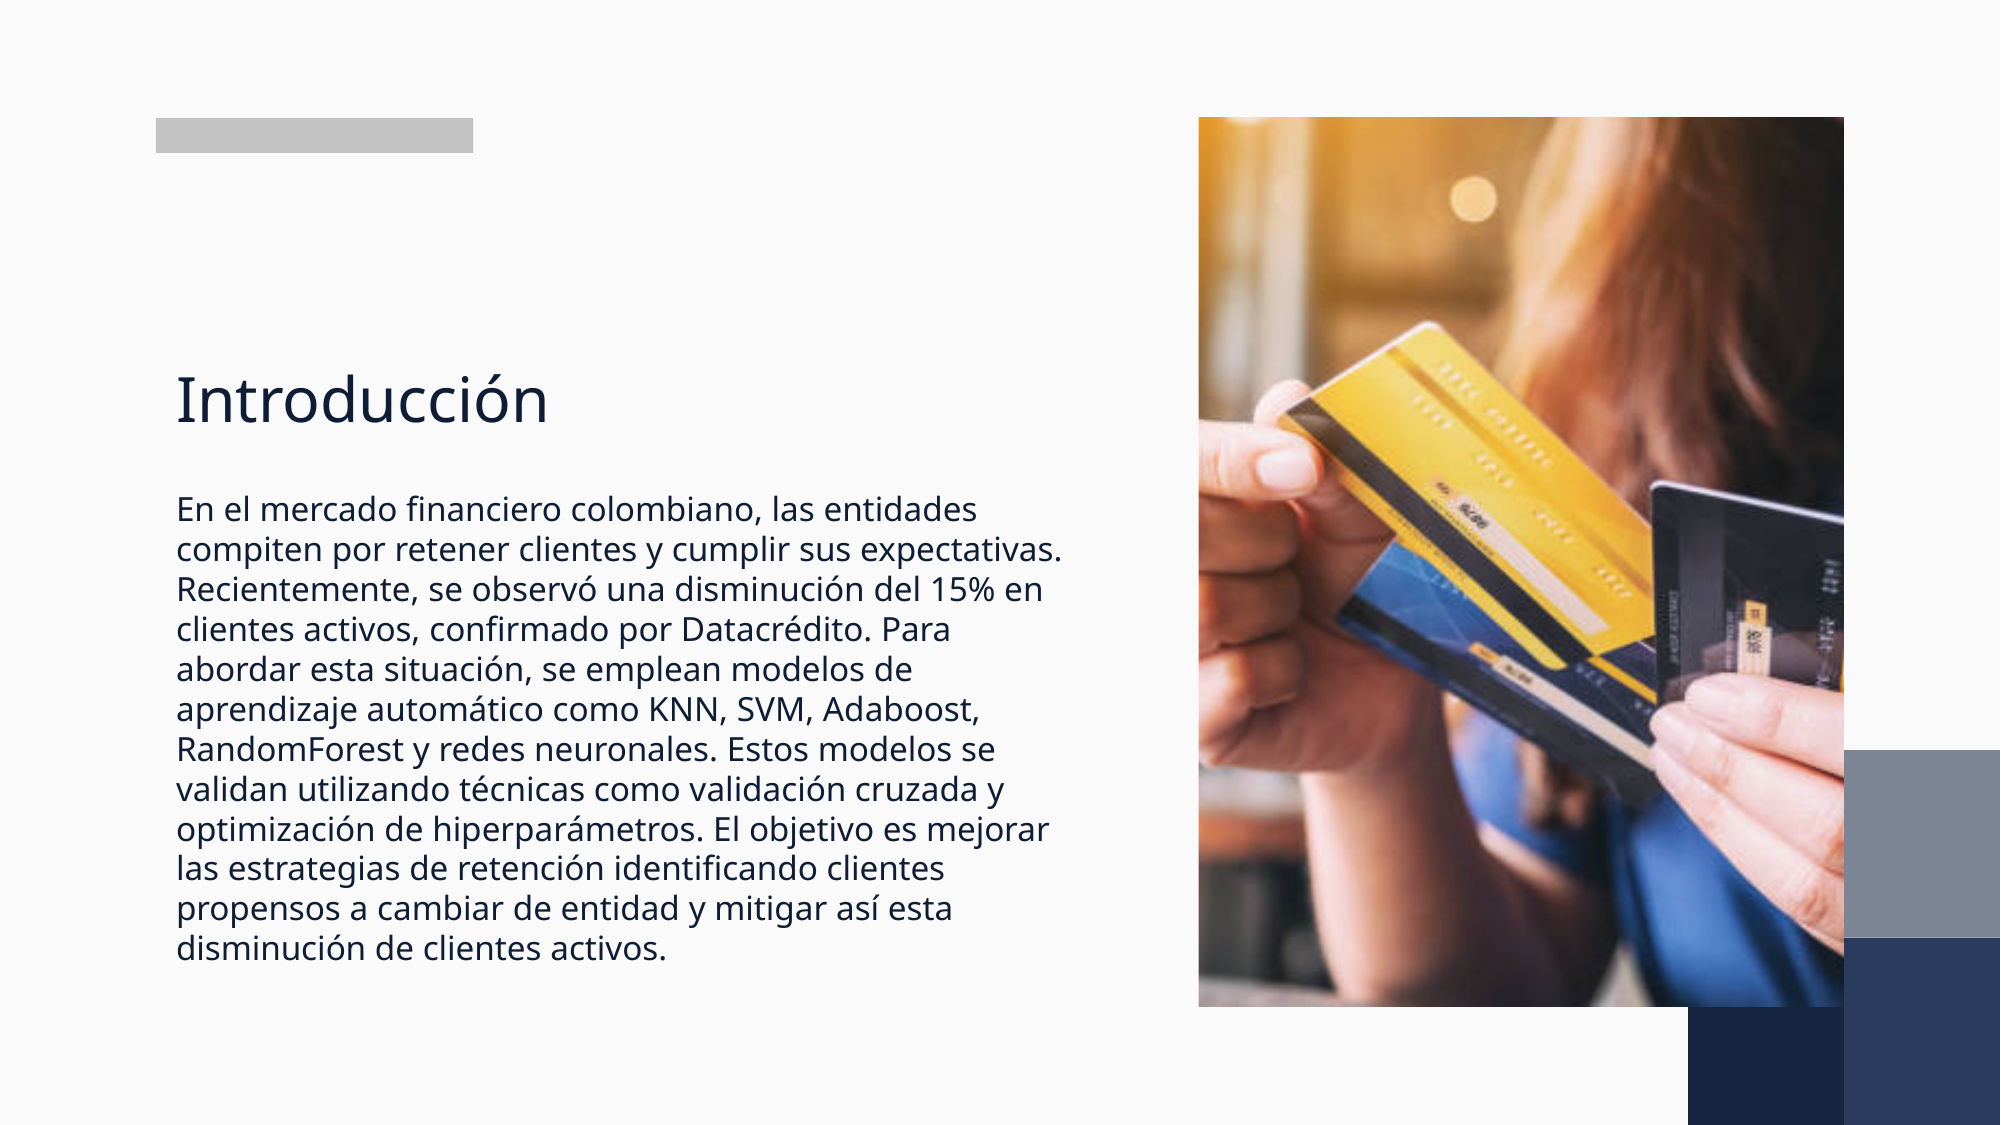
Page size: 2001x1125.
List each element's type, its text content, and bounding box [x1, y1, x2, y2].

picture [1198, 117, 1845, 1008]
title Introducción [156, 185, 1096, 456]
subtitle En el mercado financiero colombiano, las entidades compiten por retener clientes y cumplir sus expectativas. Recientemente, se observó una disminución del 15% en clientes activos, confirmado por Datacrédito. Para abordar esta situación, se emplean modelos de aprendizaje automático como KNN, SVM, Adaboost, RandomForest y redes neuronales. Estos modelos se validan utilizando técnicas como validación cruzada y optimización de hiperparámetros. El objetivo es mejorar las estrategias de retención identificando clientes propensos a cambiar de entidad y mitigar así esta disminución de clientes activos. [156, 468, 1096, 971]
